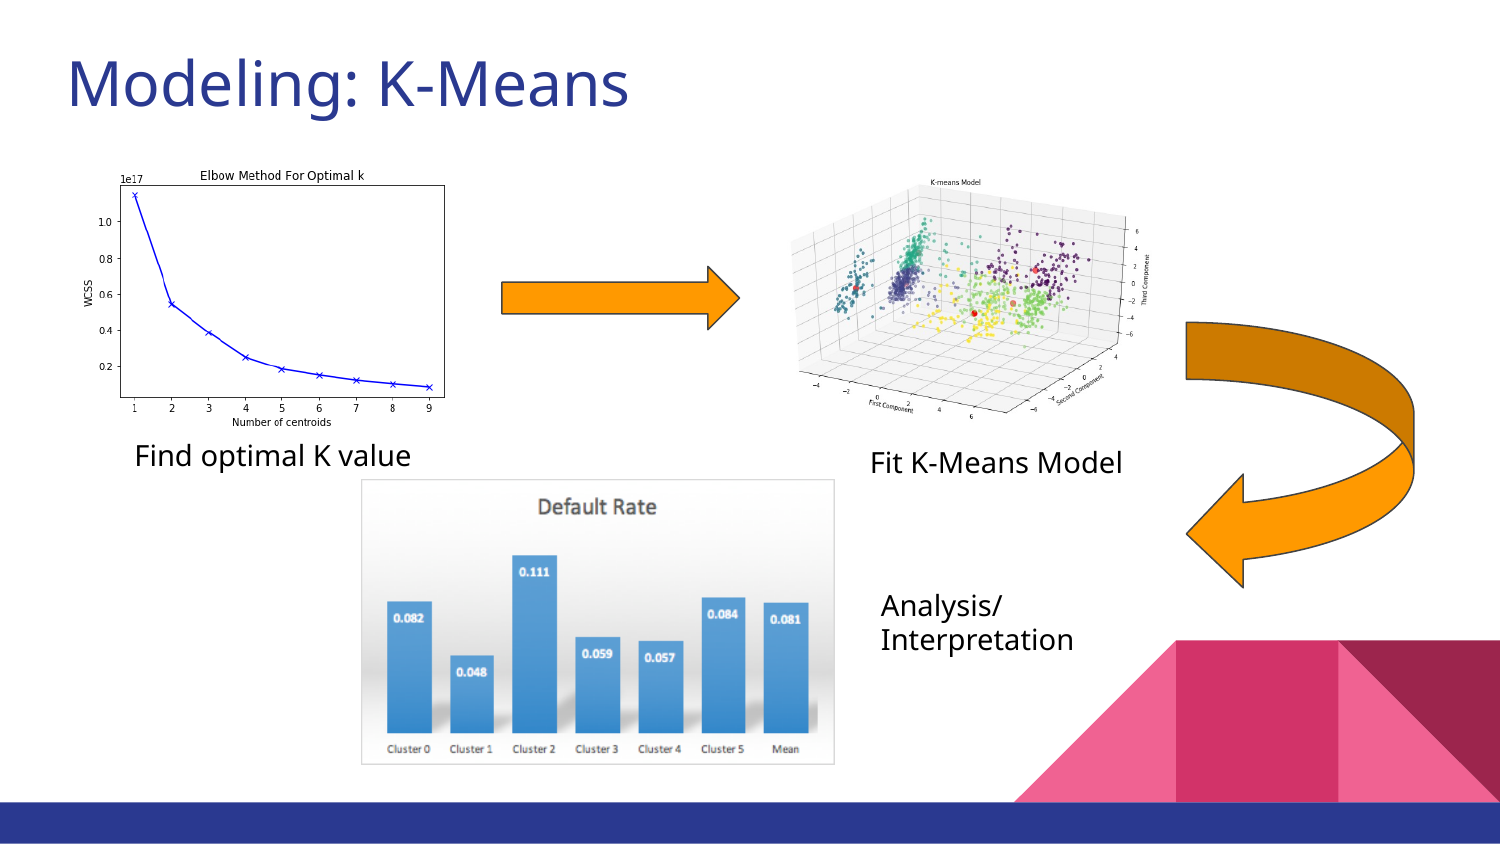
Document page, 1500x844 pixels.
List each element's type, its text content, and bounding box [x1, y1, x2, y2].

picture [76, 163, 451, 433]
text_box [1186, 322, 1414, 588]
picture [360, 478, 836, 765]
text_box Analysis/ Interpretation [865, 571, 1094, 642]
title Modeling: K-Means [51, 29, 1449, 130]
text_box [501, 266, 733, 330]
picture [738, 163, 1171, 433]
text_box Find optimal K value [119, 441, 441, 492]
text_box Fit K-Means Model [854, 429, 1216, 462]
